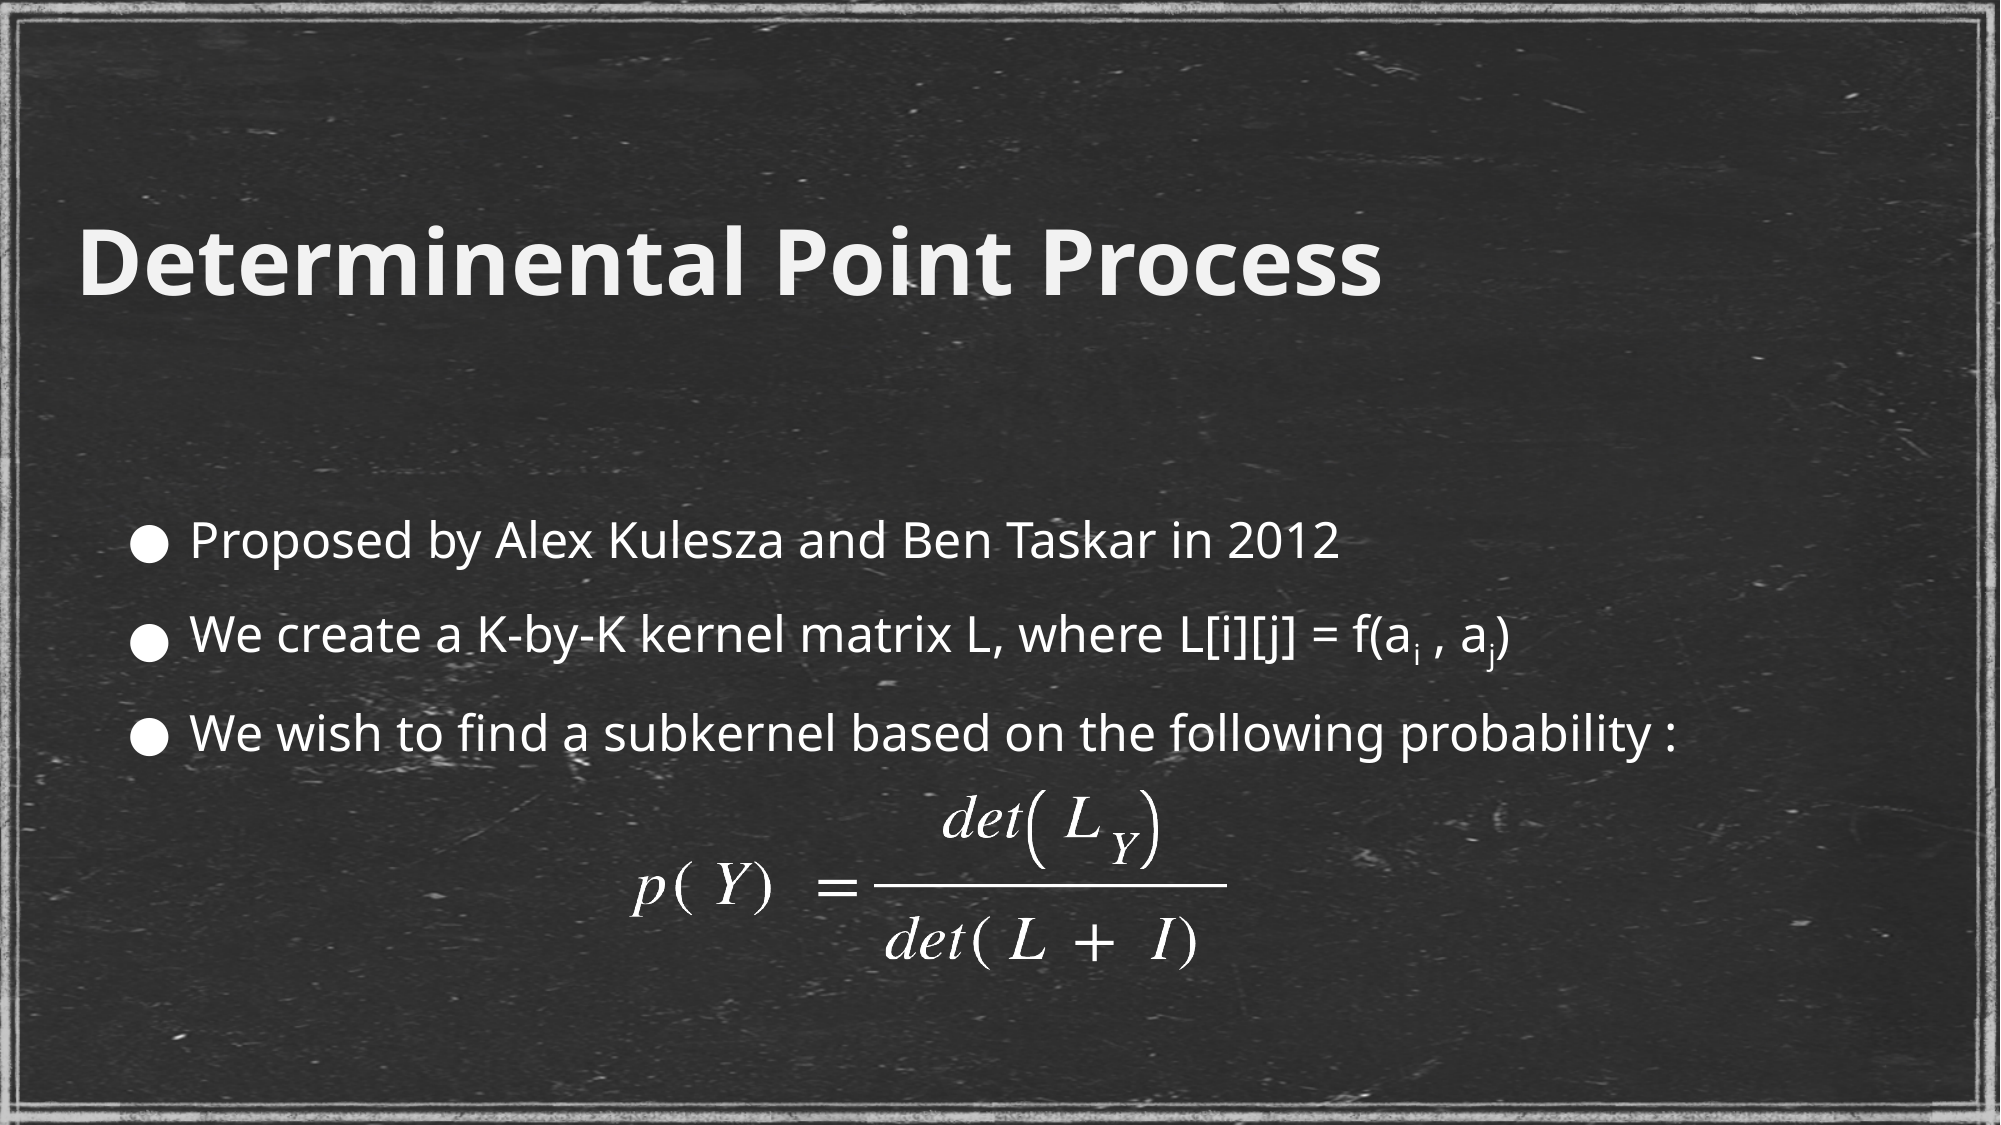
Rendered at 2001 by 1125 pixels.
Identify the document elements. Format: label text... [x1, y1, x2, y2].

text_box Proposed by Alex Kulesza and Ben Taskar in 2012 We create a K-by-K kernel matrix L, where L[i][j] = f(ai , aj) We wish to find a subkernel based on the following probability : [99, 463, 1900, 956]
text_box Determinental Point Process [67, 196, 2000, 311]
picture [0, 0, 2000, 1125]
